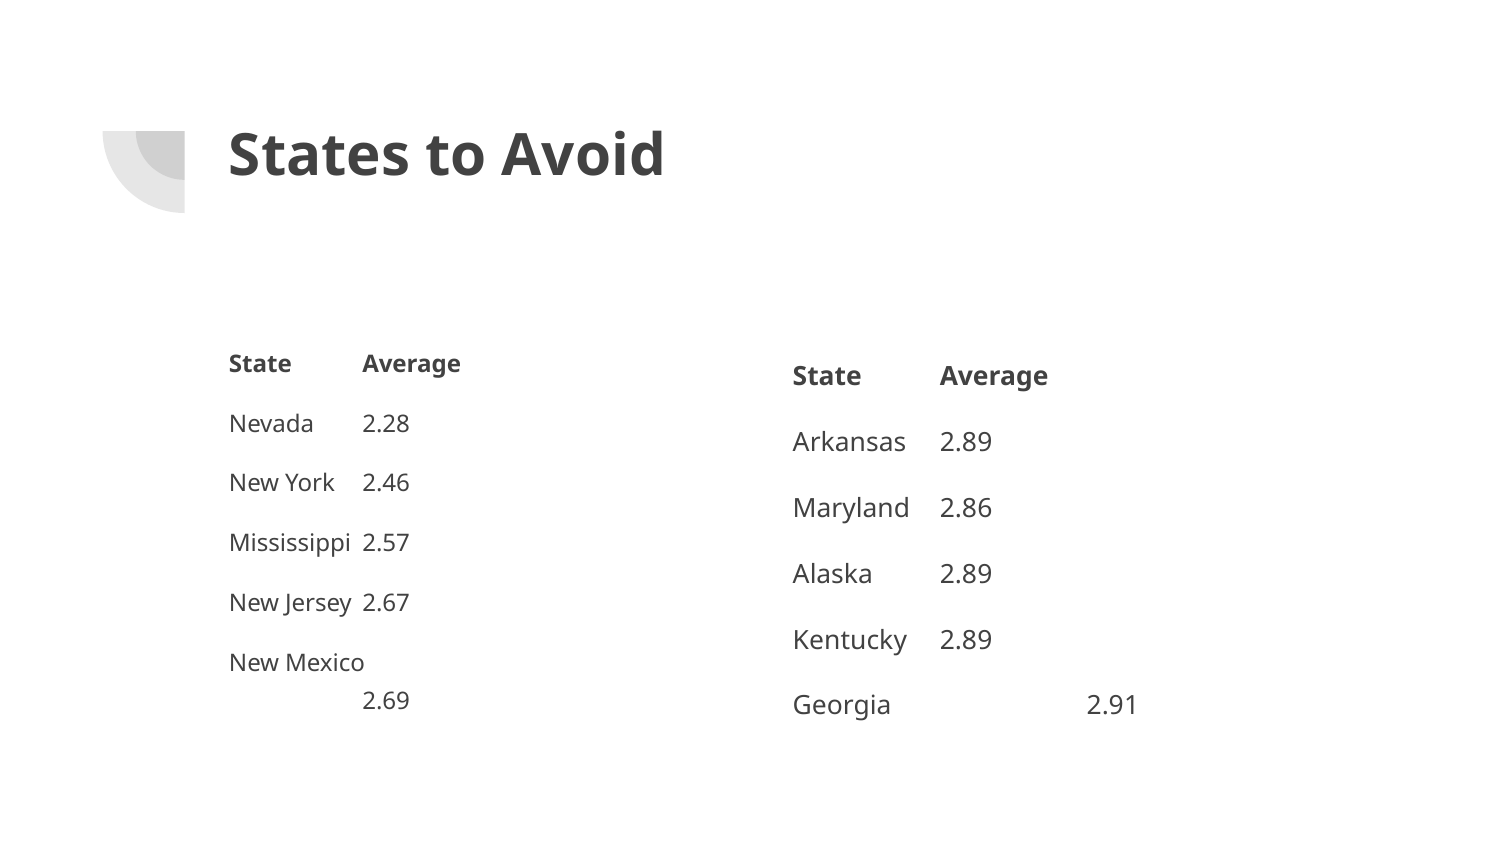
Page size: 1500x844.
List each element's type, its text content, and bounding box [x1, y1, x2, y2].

list State Average Nevada 2.28 New York 2.46 Mississippi 2.57 New Jersey 2.67 New Mexico 2.69 [213, 326, 638, 744]
title States to Avoid [213, 98, 1368, 263]
list State Average Arkansas 2.89 Maryland 2.86 Alaska 2.89 Kentucky 2.89 Georgia 2.91 [777, 337, 1216, 765]
